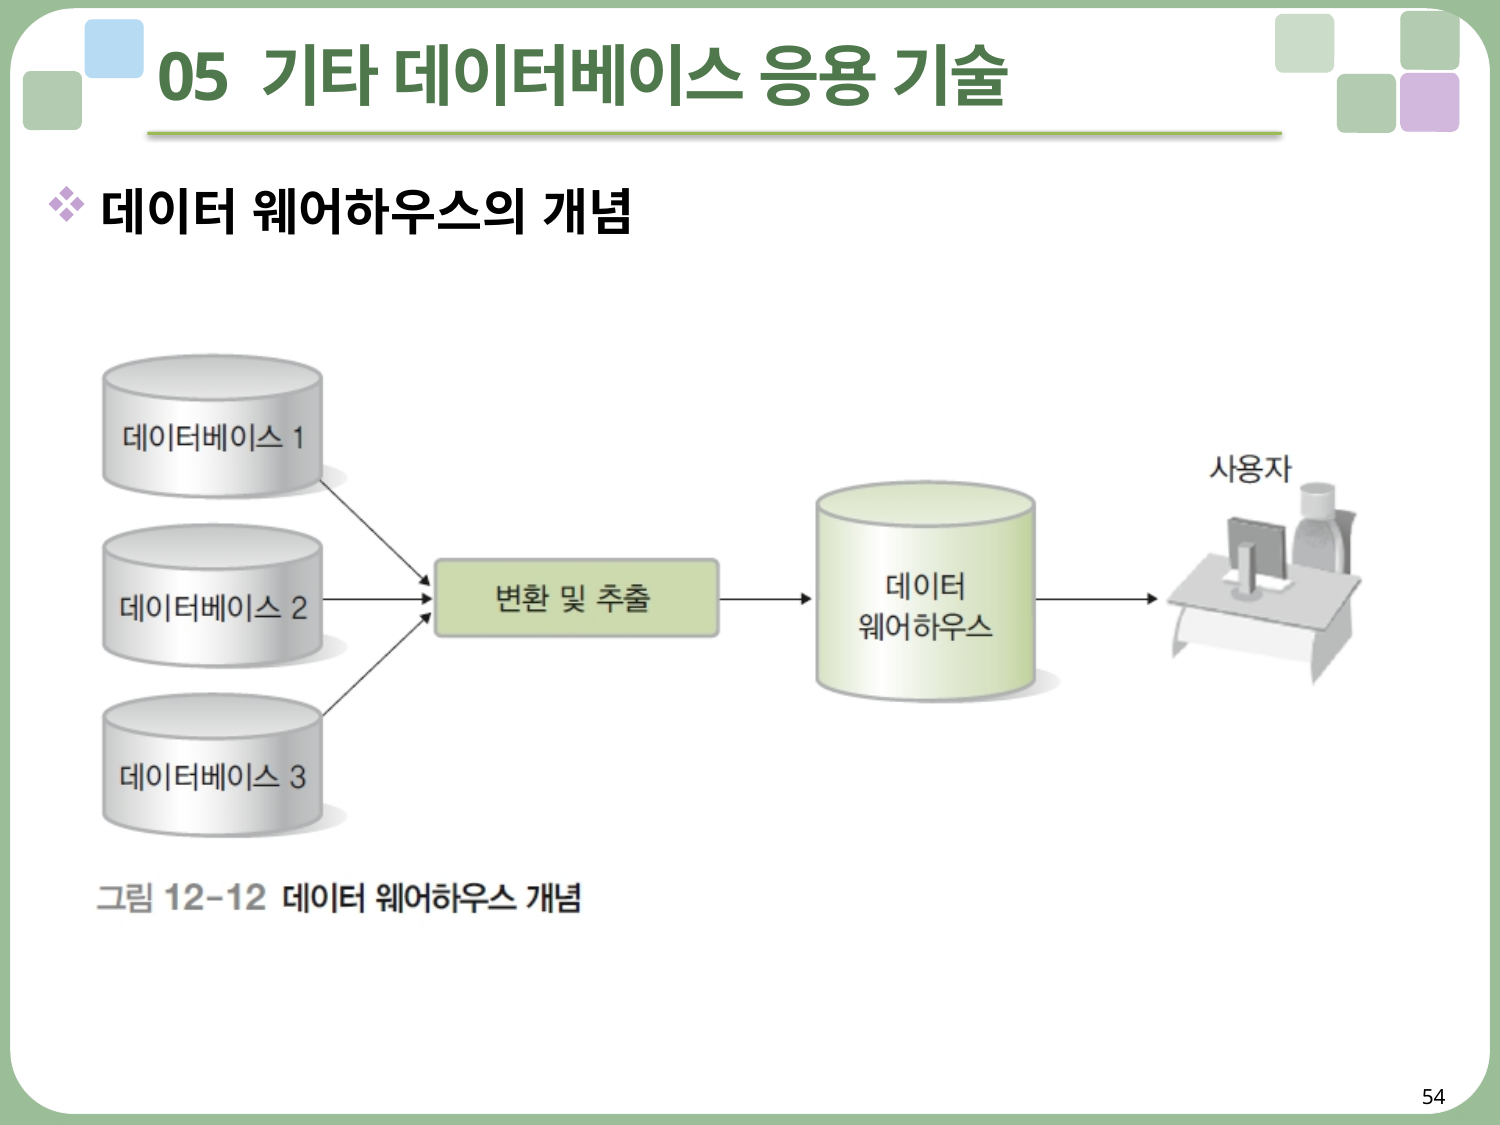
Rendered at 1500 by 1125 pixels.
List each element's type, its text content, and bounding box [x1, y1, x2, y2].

picture [0, 0, 1500, 1125]
list 데이터 웨어하우스의 개념 [29, 172, 1459, 1083]
title 05 기타 데이터베이스 응용 기술 [142, 25, 1459, 123]
